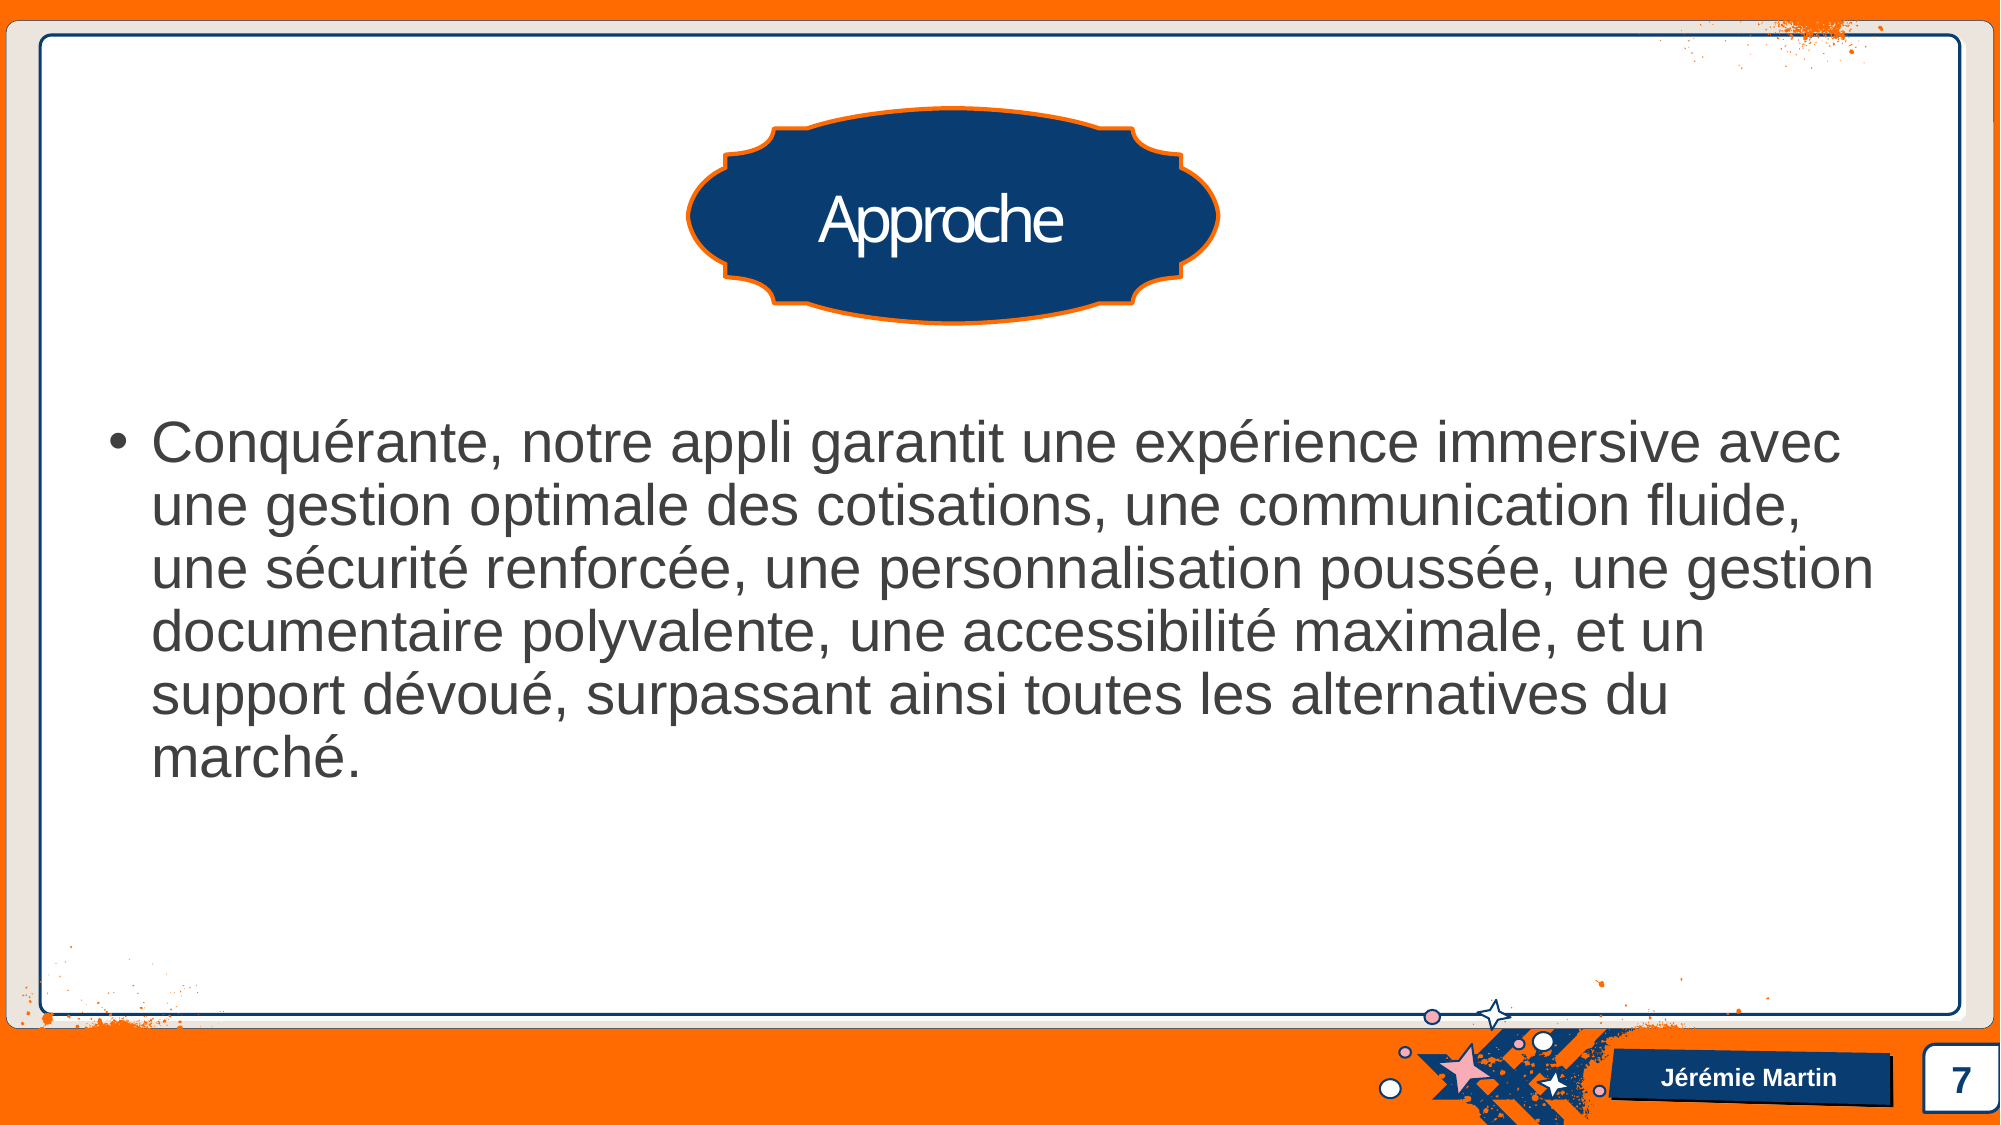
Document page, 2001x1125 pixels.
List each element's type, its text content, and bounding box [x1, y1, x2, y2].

list Conquérante, notre appli garantit une expérience immersive avec une gestion optimale des cotisations, une communication fluide, une sécurité renforcée, une personnalisation poussée, une gestion documentaire polyvalente, une accessibilité maximale, et un support dévoué, surpassant ainsi toutes les alternatives du marché. [108, 412, 1891, 911]
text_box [599, 106, 1295, 324]
slide_number 7 [1922, 1042, 2000, 1114]
